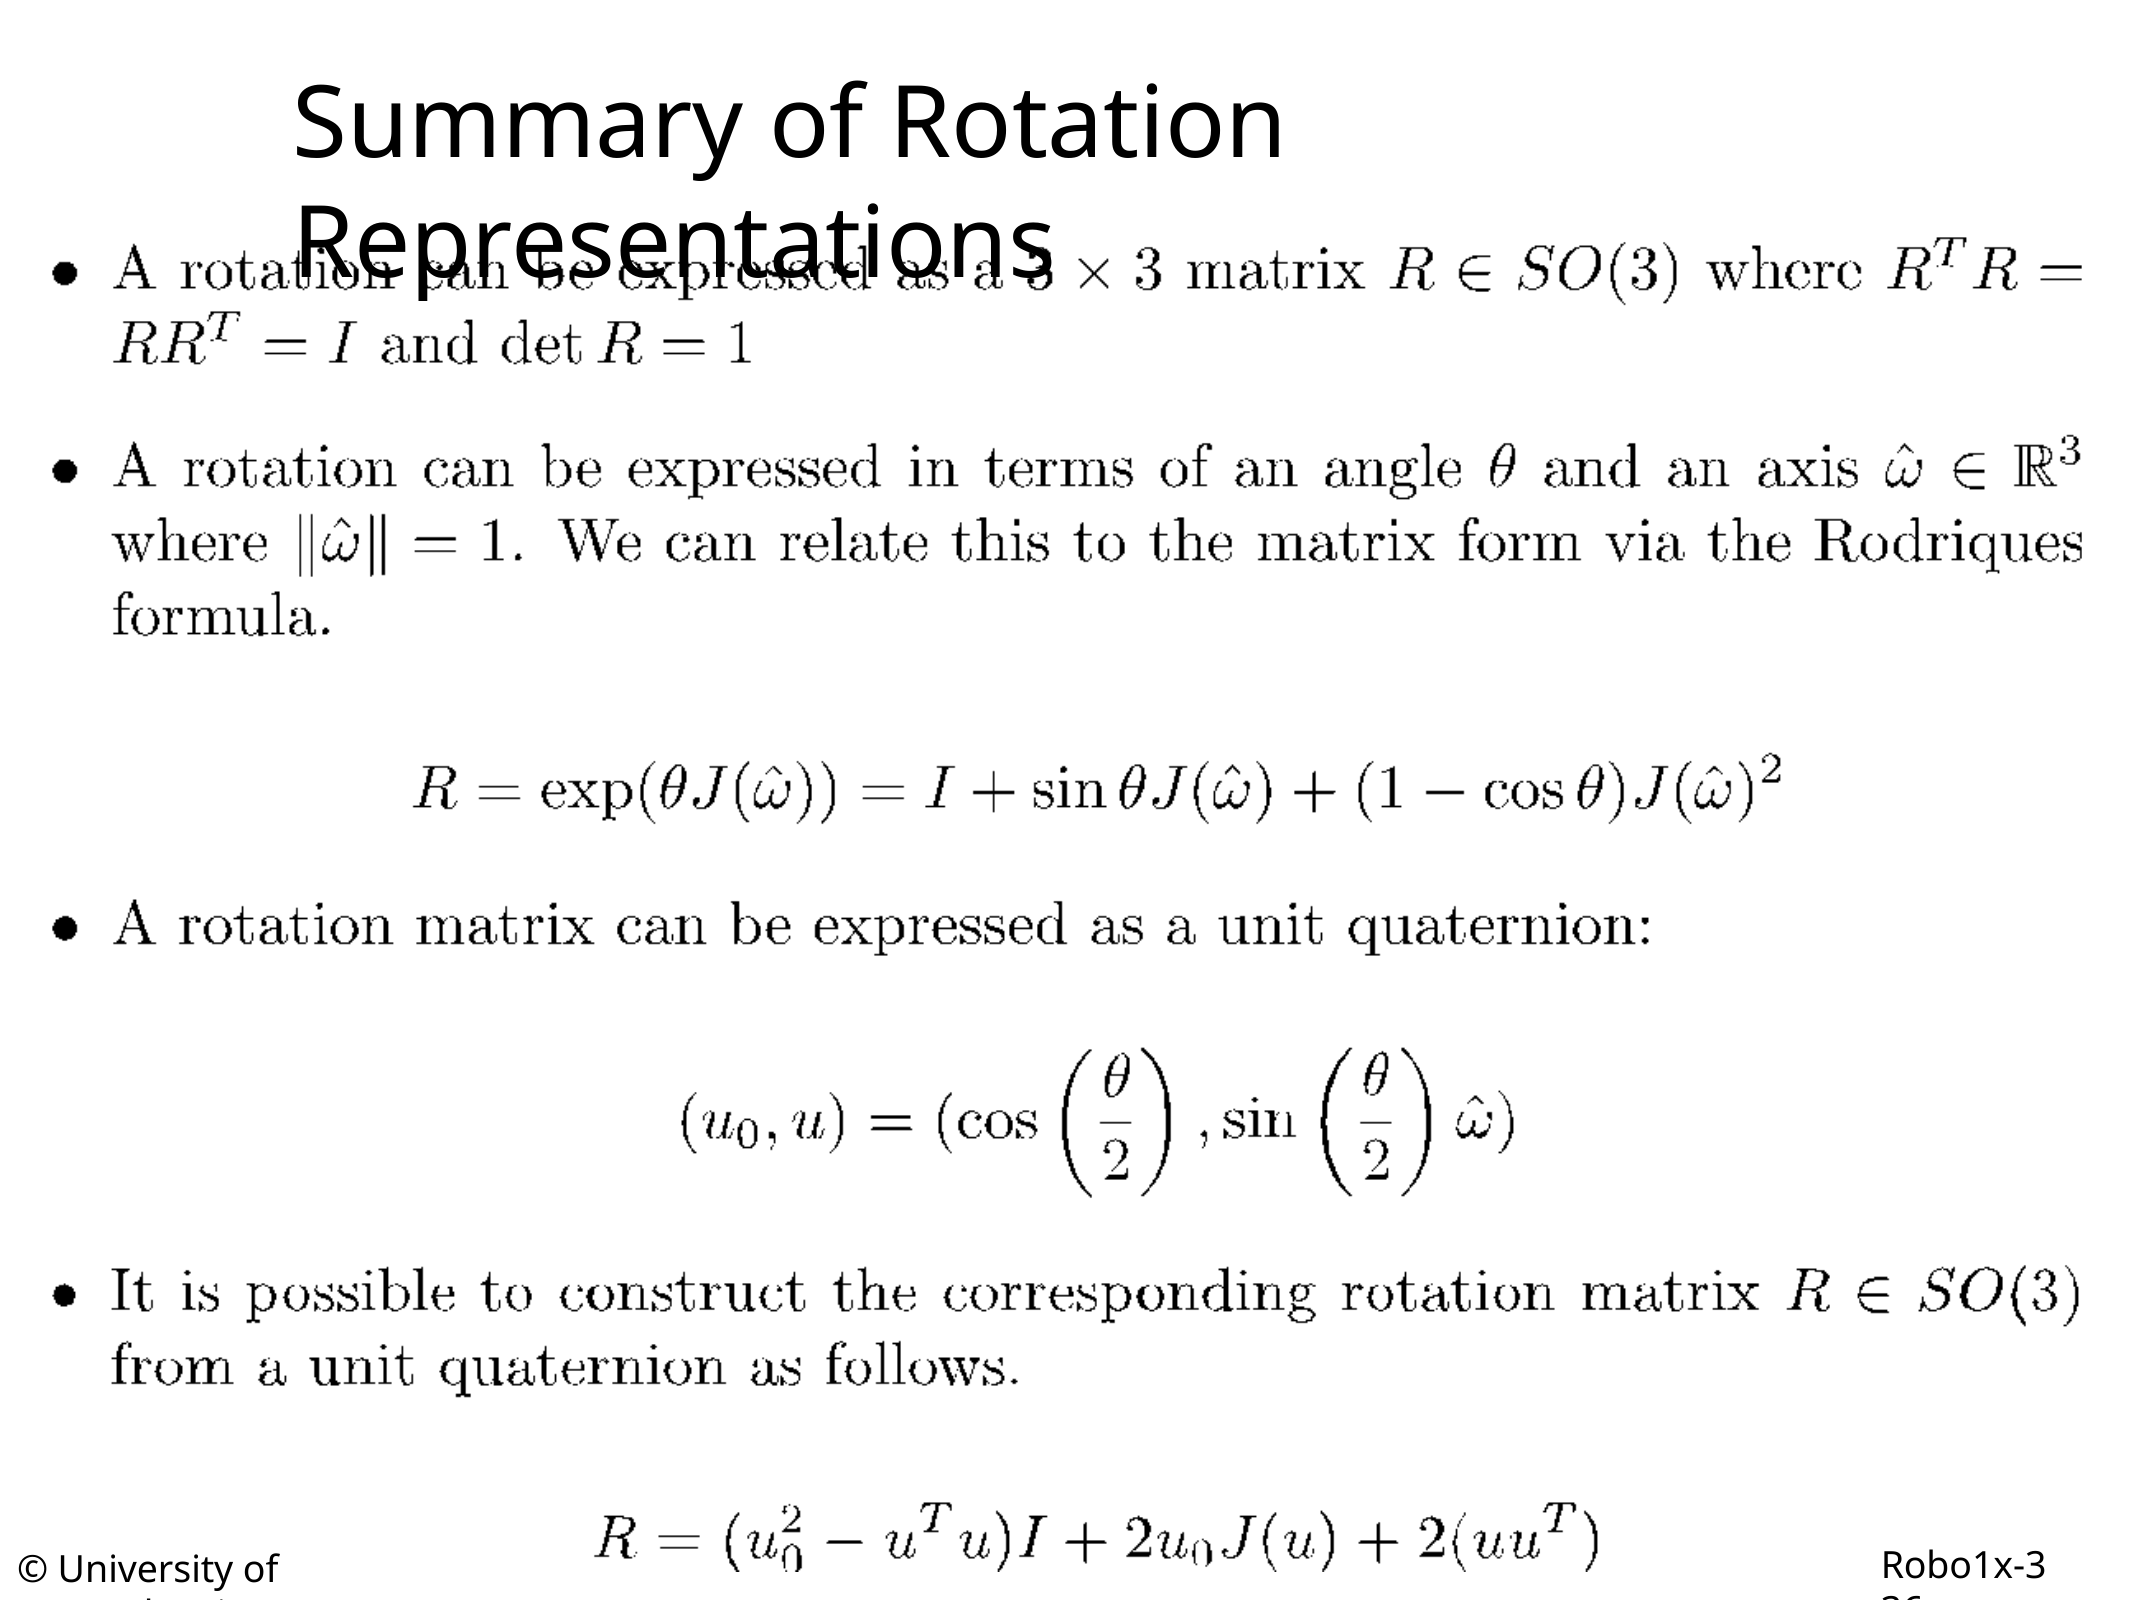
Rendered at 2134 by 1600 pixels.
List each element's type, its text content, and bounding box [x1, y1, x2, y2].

title Summary of Rotation Representations [290, 57, 1842, 236]
text_box [51, 236, 2082, 1572]
slide_number Robo1x-3 36 [1878, 1536, 2095, 1600]
footer © University of Pennsylvania [15, 1541, 452, 1600]
